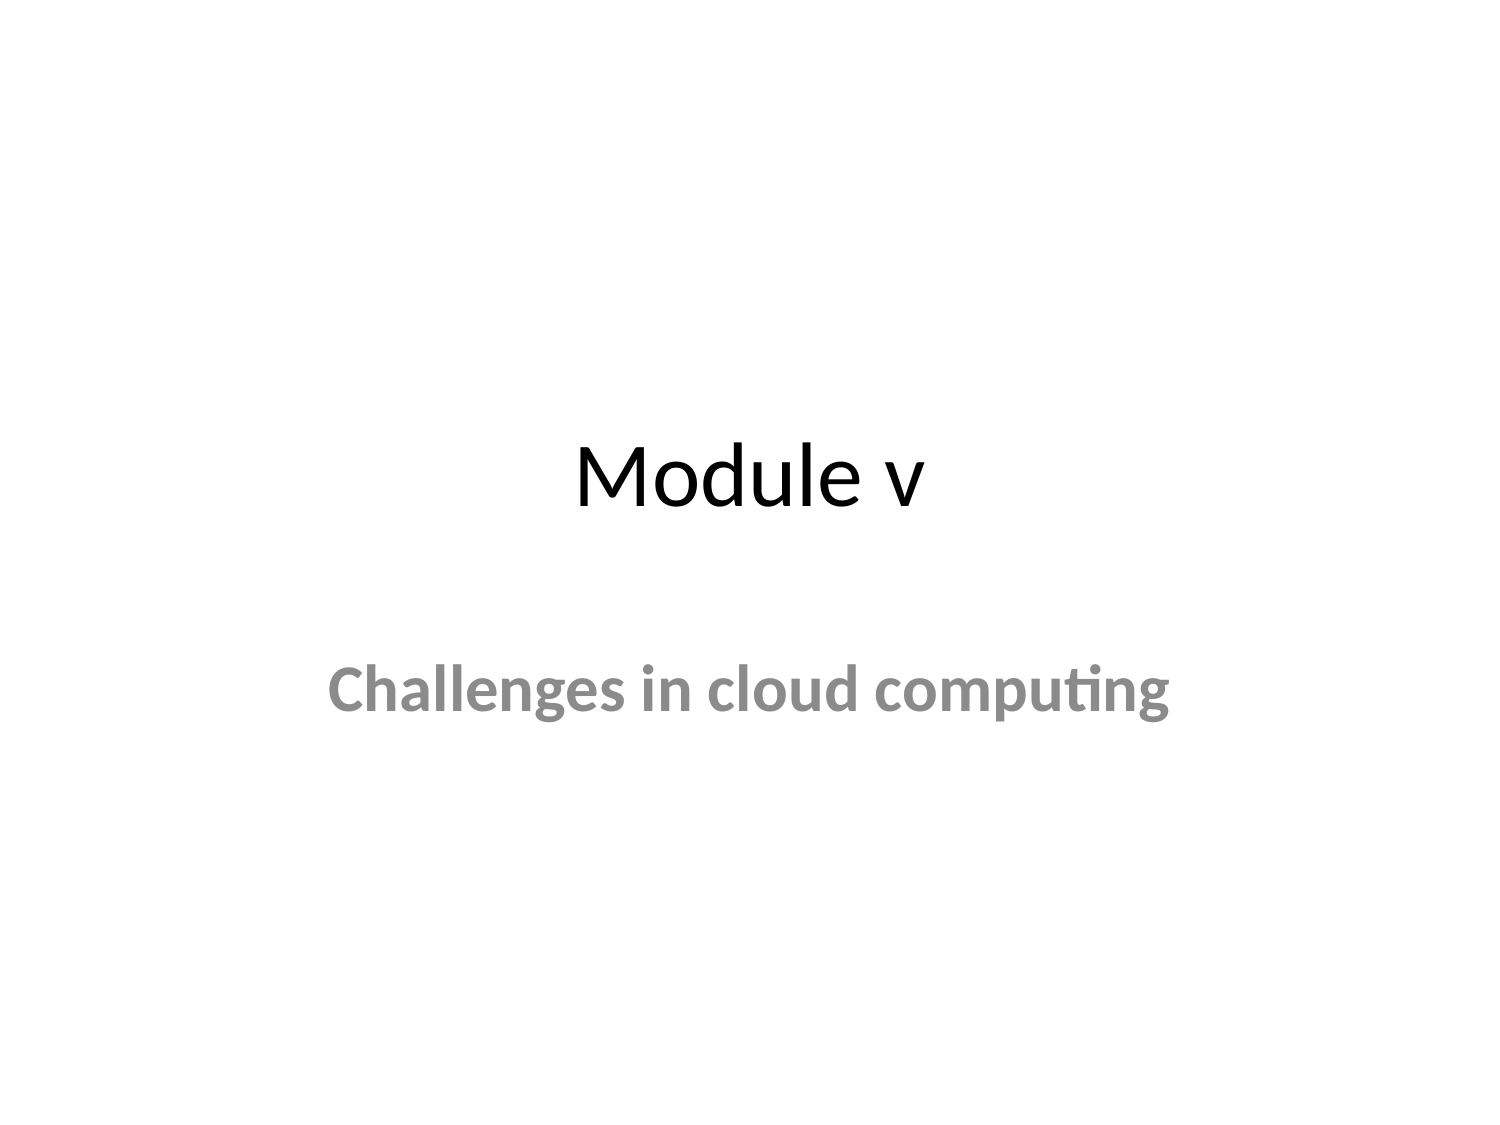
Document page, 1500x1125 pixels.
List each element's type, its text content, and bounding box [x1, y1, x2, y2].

subtitle Challenges in cloud computing [225, 637, 1275, 925]
title Module v [112, 349, 1388, 591]
